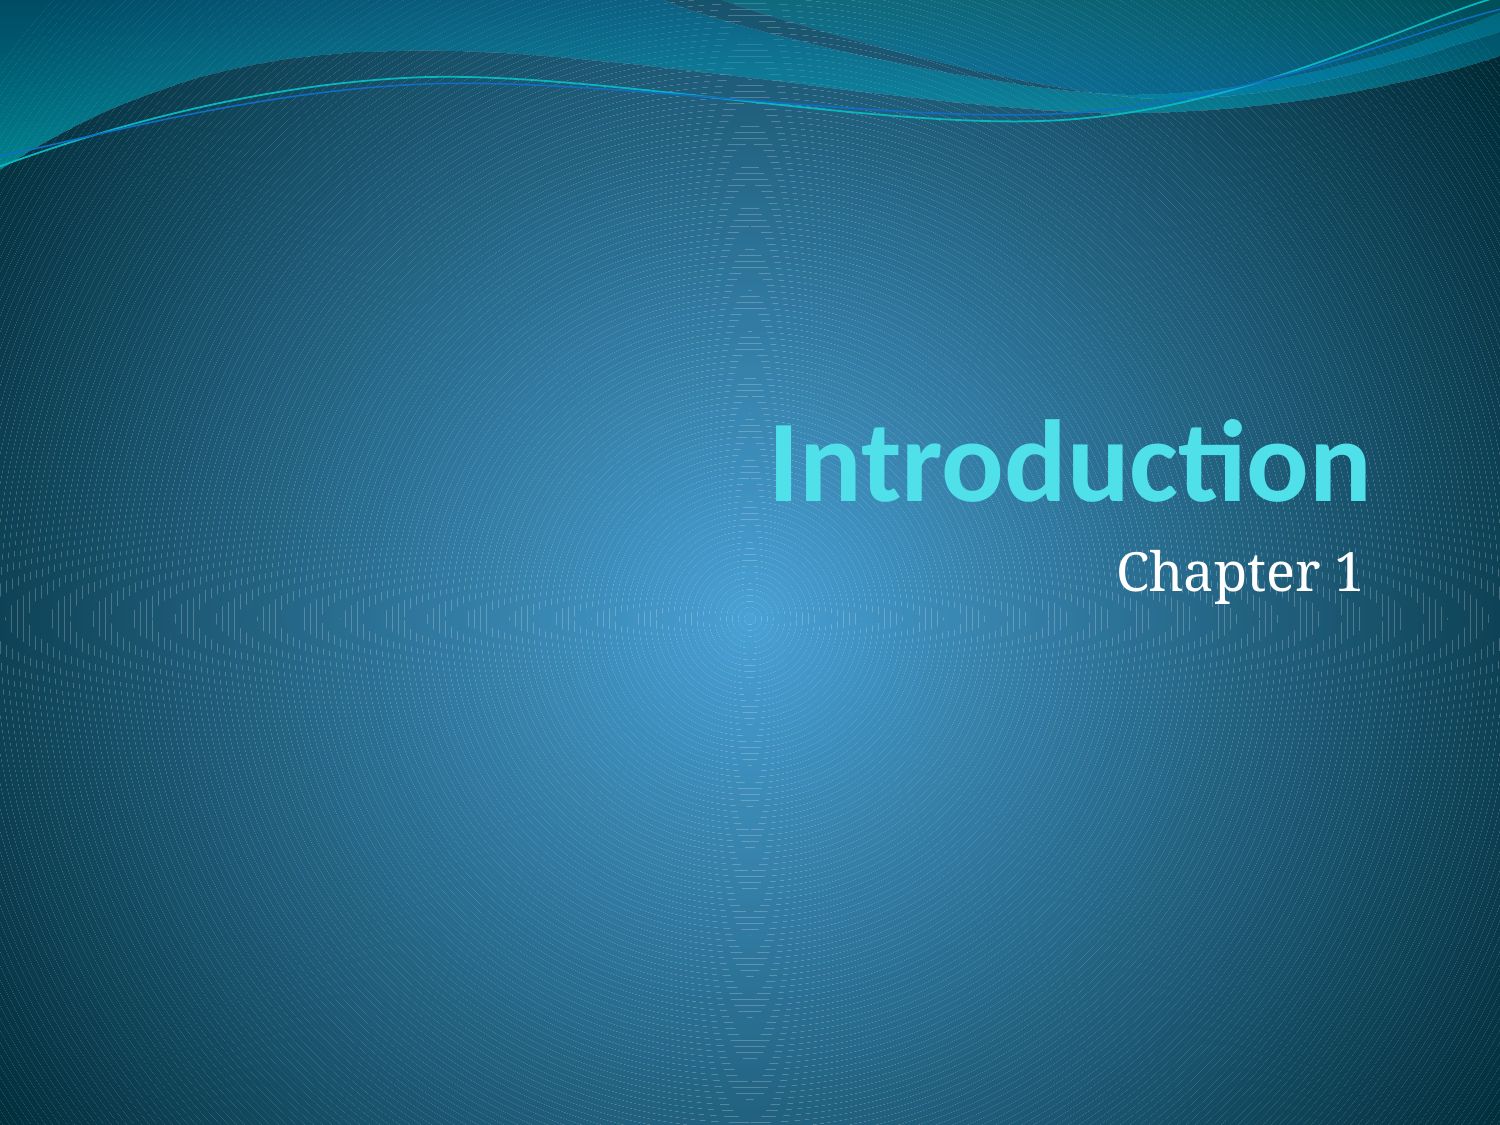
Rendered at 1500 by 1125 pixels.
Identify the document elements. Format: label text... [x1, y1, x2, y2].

title Introduction [87, 224, 1376, 525]
subtitle Chapter 1 [87, 529, 1376, 818]
